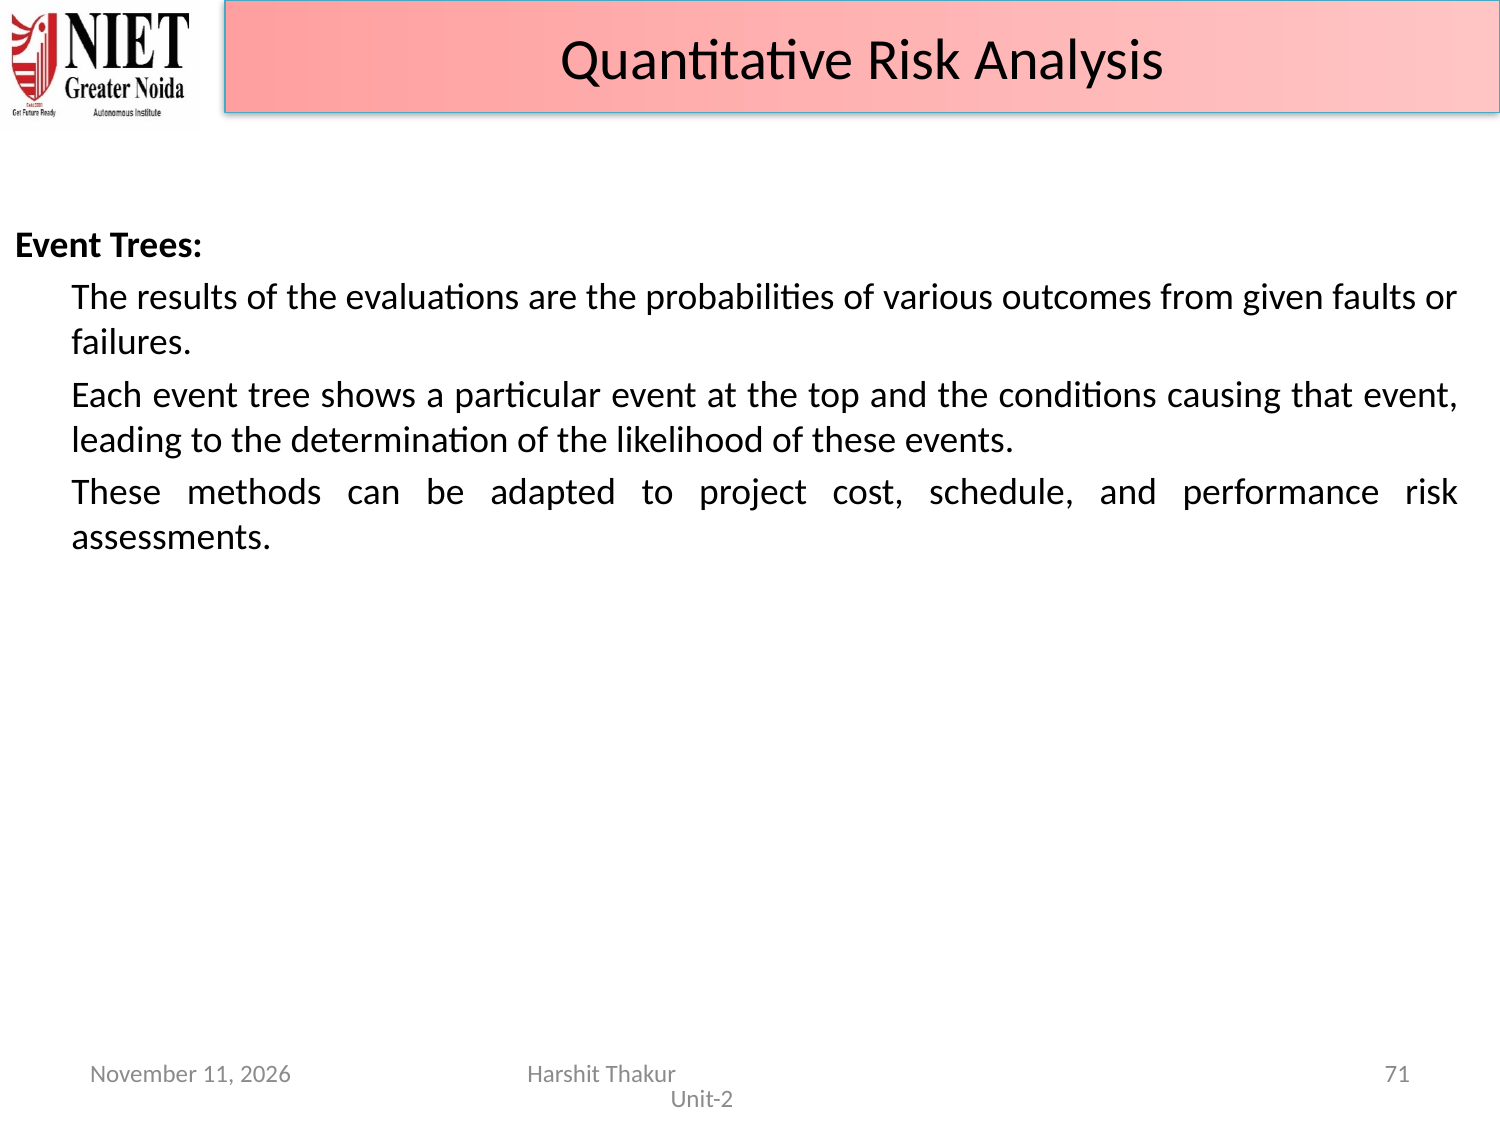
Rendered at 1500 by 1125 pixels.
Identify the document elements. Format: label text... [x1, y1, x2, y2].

picture [0, 0, 200, 131]
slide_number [75, 1042, 425, 1103]
list Event Trees: The results of the evaluations are the probabilities of various outcomes from given faults or failures. Each event tree shows a particular event at the top and the conditions causing that event, leading to the determination of the likelihood of these events. These methods can be adapted to project cost, schedule, and performance risk assessments. [0, 212, 1475, 888]
text_box Quantitative Risk Analysis [224, 0, 1500, 113]
footer Harshit Thakur Unit-2 [512, 1042, 988, 1103]
slide_number 71 [1074, 1042, 1425, 1103]
